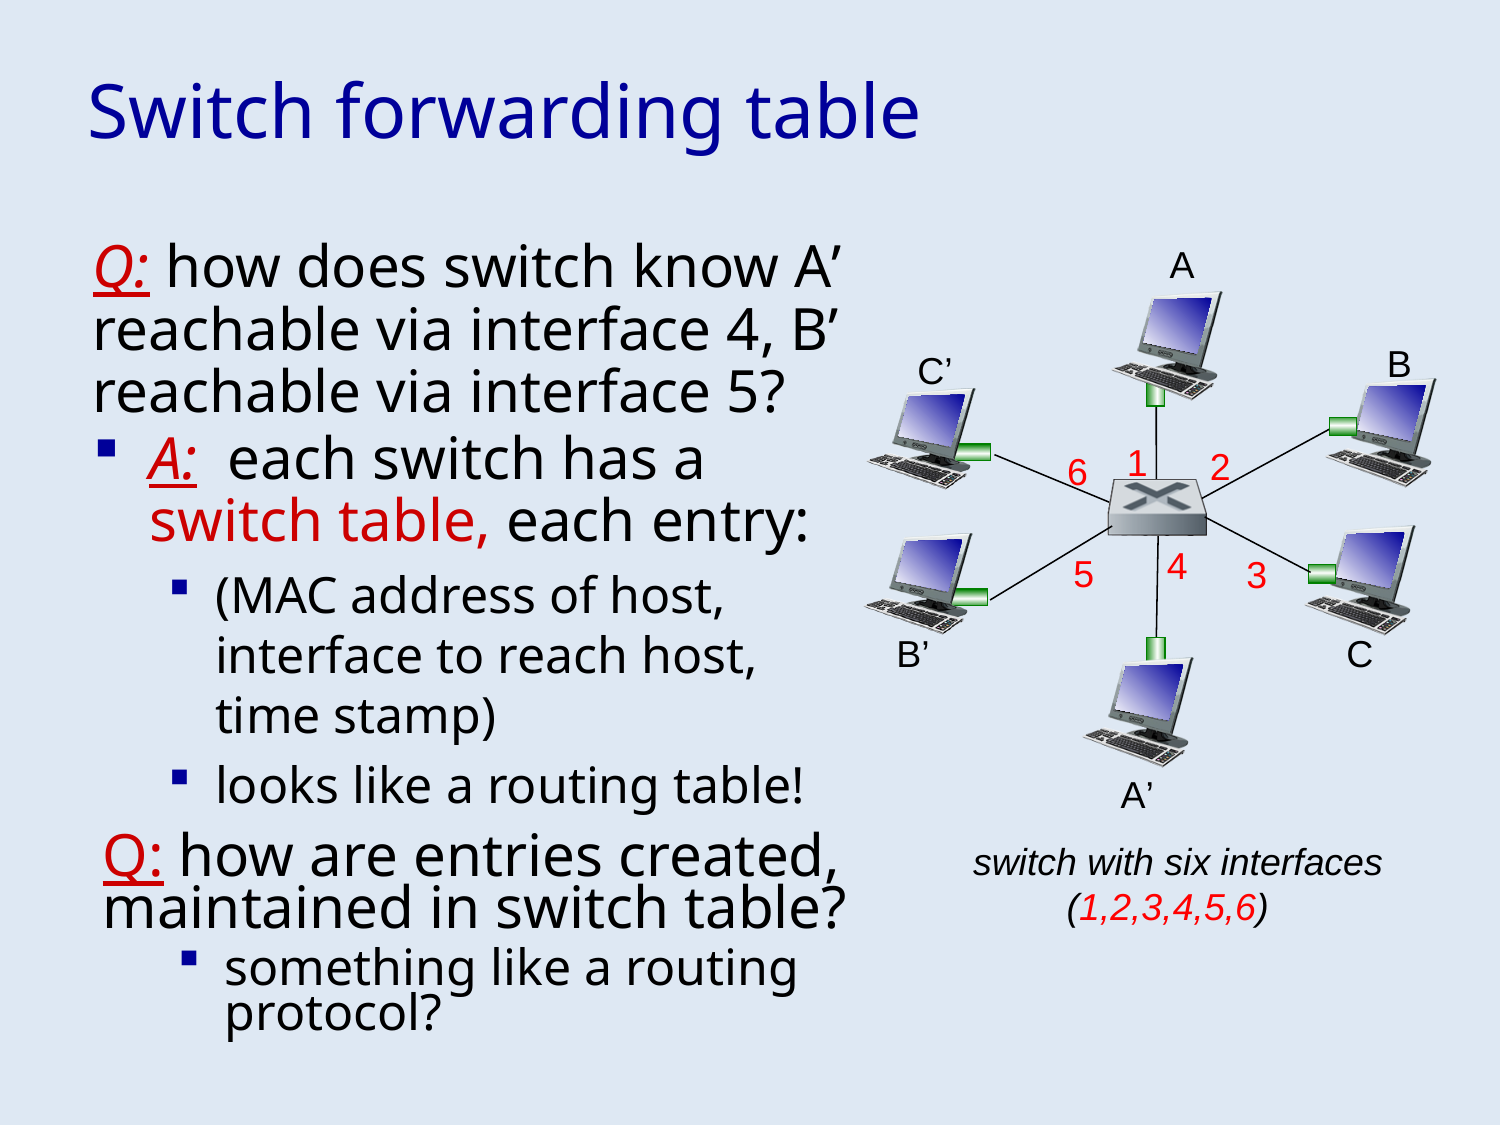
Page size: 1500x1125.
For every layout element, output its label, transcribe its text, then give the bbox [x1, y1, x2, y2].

list Q: how does switch know A’ reachable via interface 4, B’ reachable via interface 5? [77, 229, 879, 1018]
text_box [837, 233, 1439, 937]
title Switch forwarding table [72, 14, 1348, 203]
text_box A: each switch has a switch table, each entry: (MAC address of host, interface to reach host, time stamp) looks like a routing table! [78, 421, 832, 771]
text_box Q: how are entries created, maintained in switch table? something like a routing protocol? [87, 827, 915, 1070]
